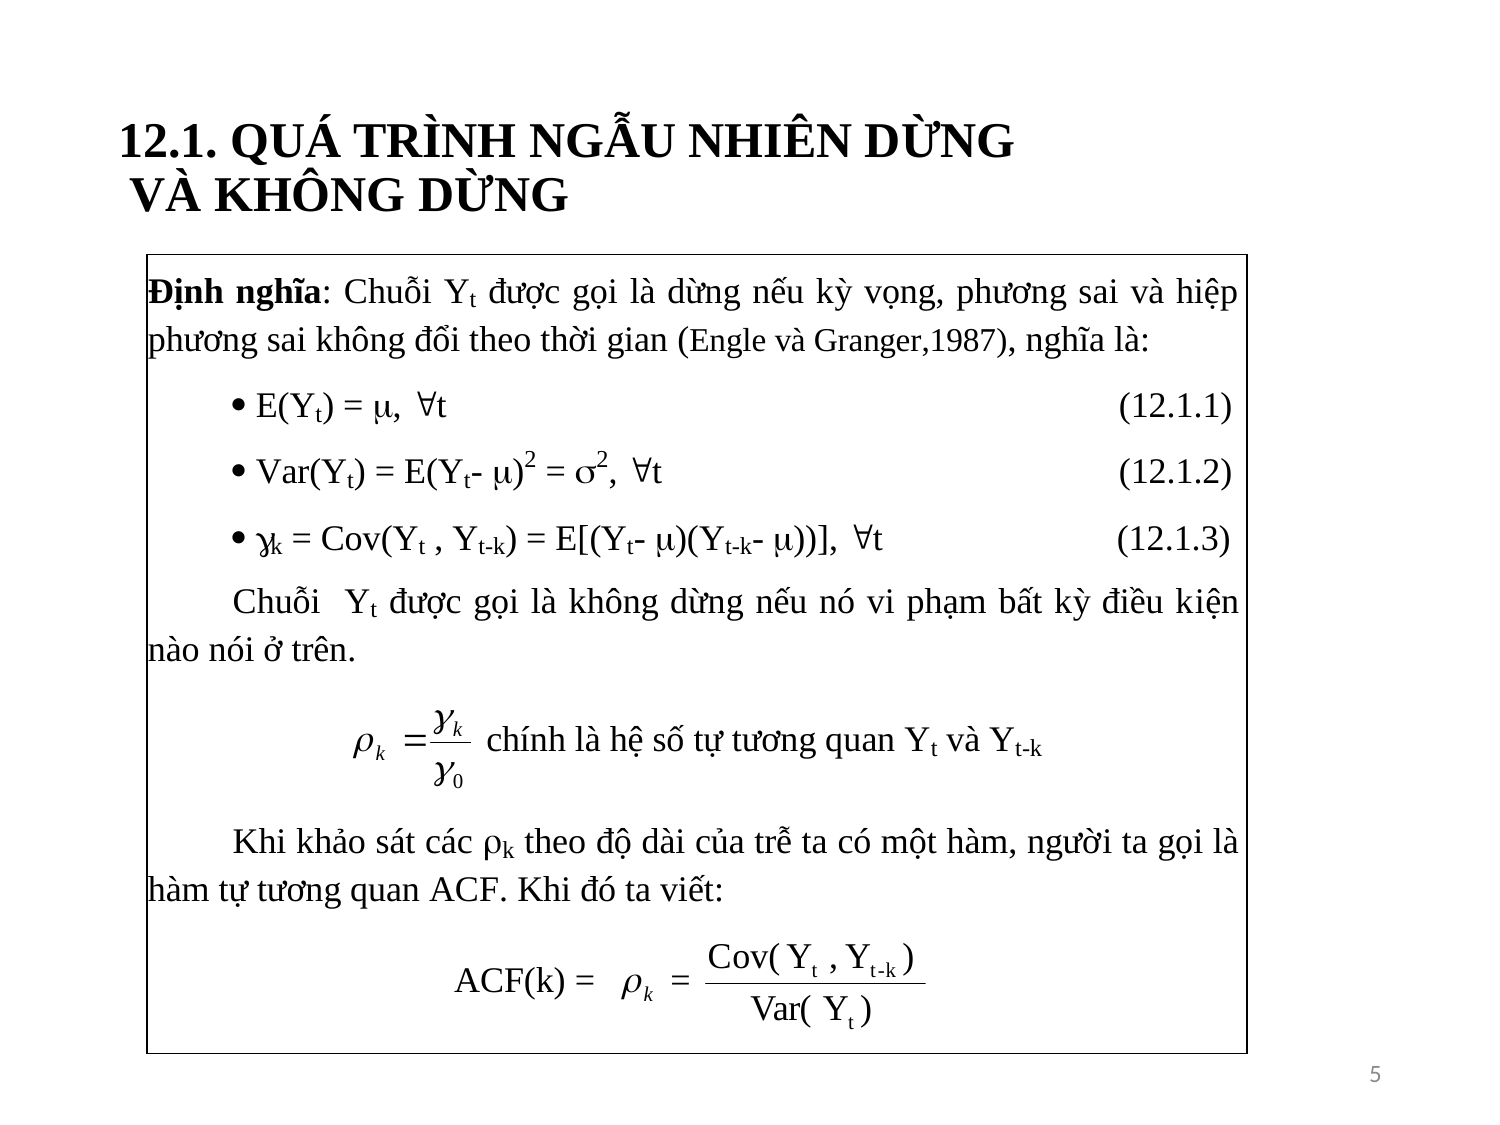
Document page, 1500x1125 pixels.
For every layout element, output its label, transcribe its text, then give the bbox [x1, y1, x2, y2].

slide_number 5 [1059, 1042, 1397, 1103]
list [147, 255, 1247, 1053]
title 12.1. QUÁ TRÌNH NGẪU NHIÊN DỪNG VÀ KHÔNG DỪNG [103, 59, 1397, 278]
